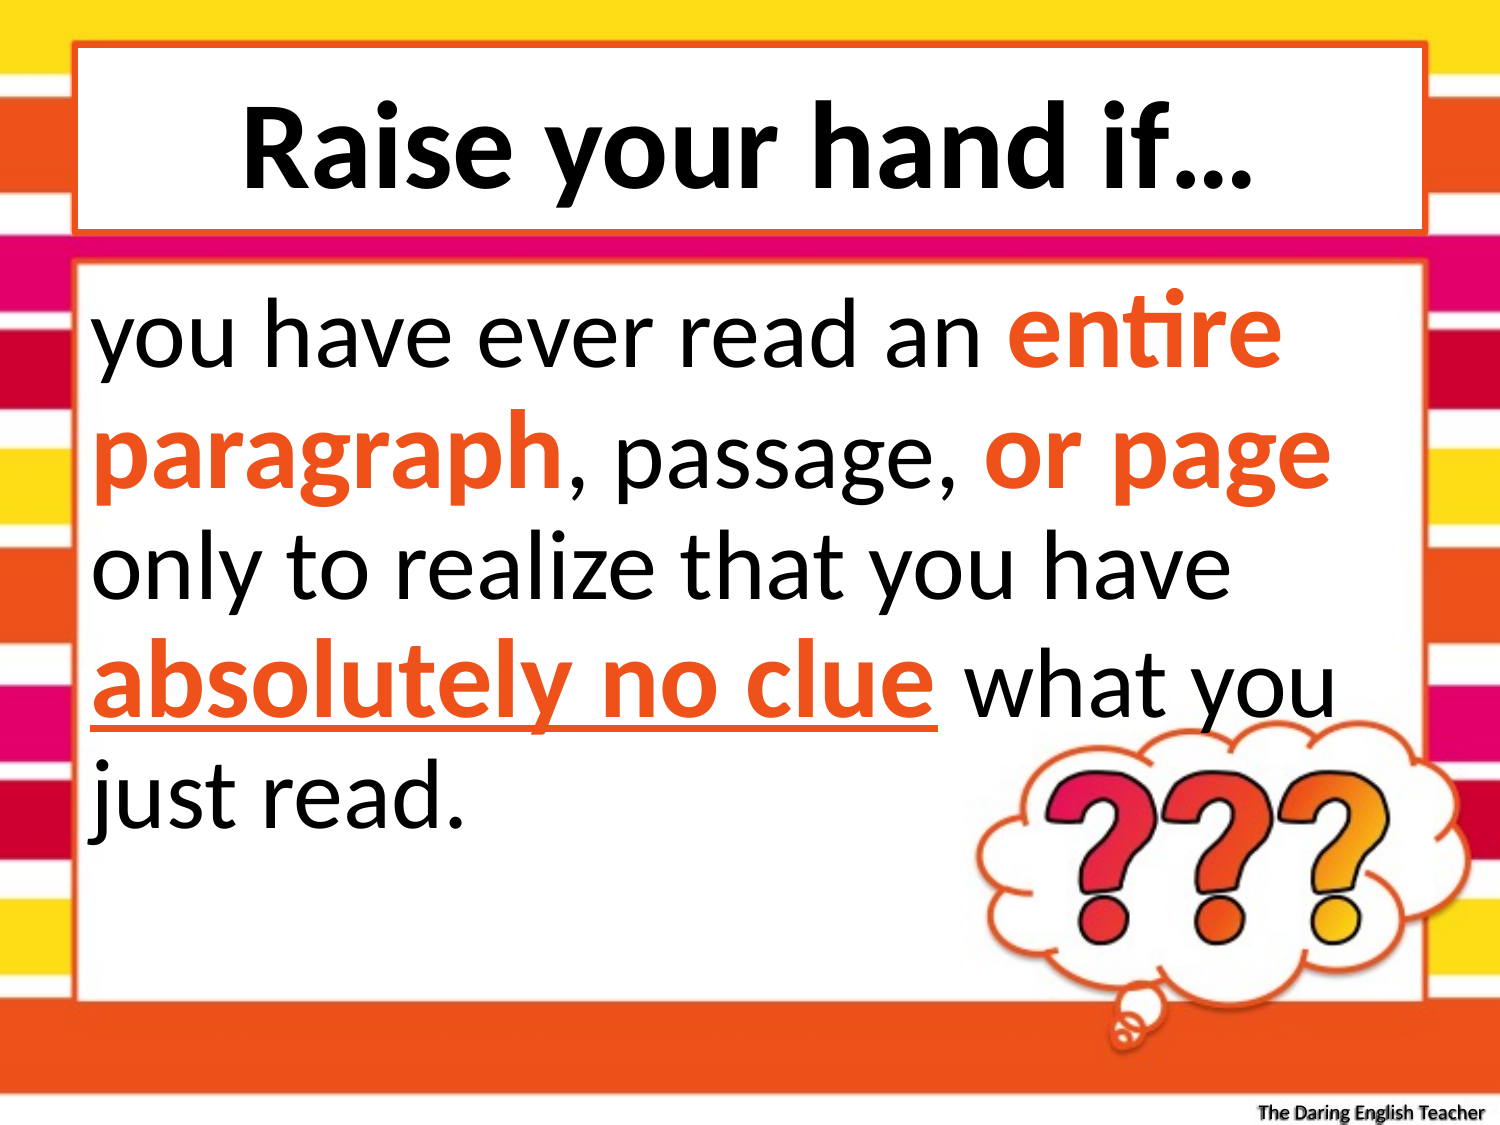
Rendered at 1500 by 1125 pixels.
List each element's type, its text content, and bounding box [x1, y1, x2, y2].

title Raise your hand if… [72, 42, 1428, 236]
list you have ever read an entire paragraph, passage, or page only to realize that you have absolutely no clue what you just read. [72, 259, 1428, 1008]
picture [0, 0, 1500, 1125]
